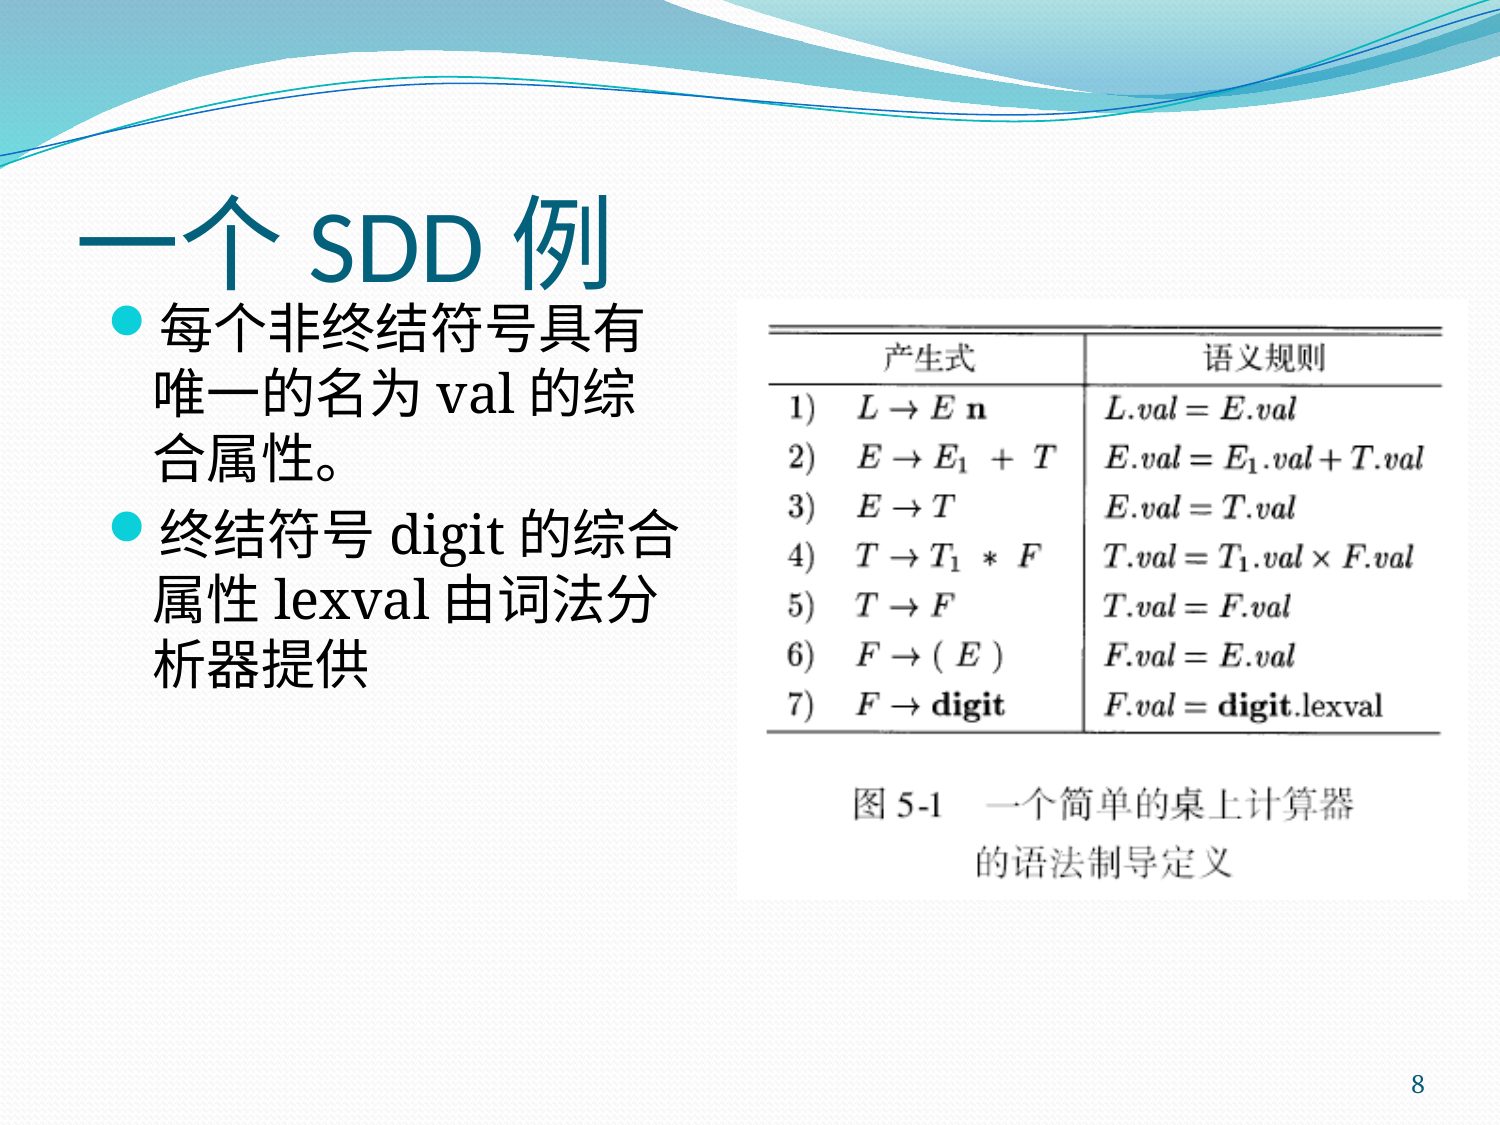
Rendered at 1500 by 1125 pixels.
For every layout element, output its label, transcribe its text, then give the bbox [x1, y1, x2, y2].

list 每个非终结符号具有唯一的名为val的综合属性。 终结符号digit的综合属性lexval由词法分析器提供 [92, 287, 700, 988]
title 一个SDD例 [75, 115, 1425, 303]
picture [737, 299, 1468, 901]
slide_number 8 [1299, 1042, 1425, 1103]
